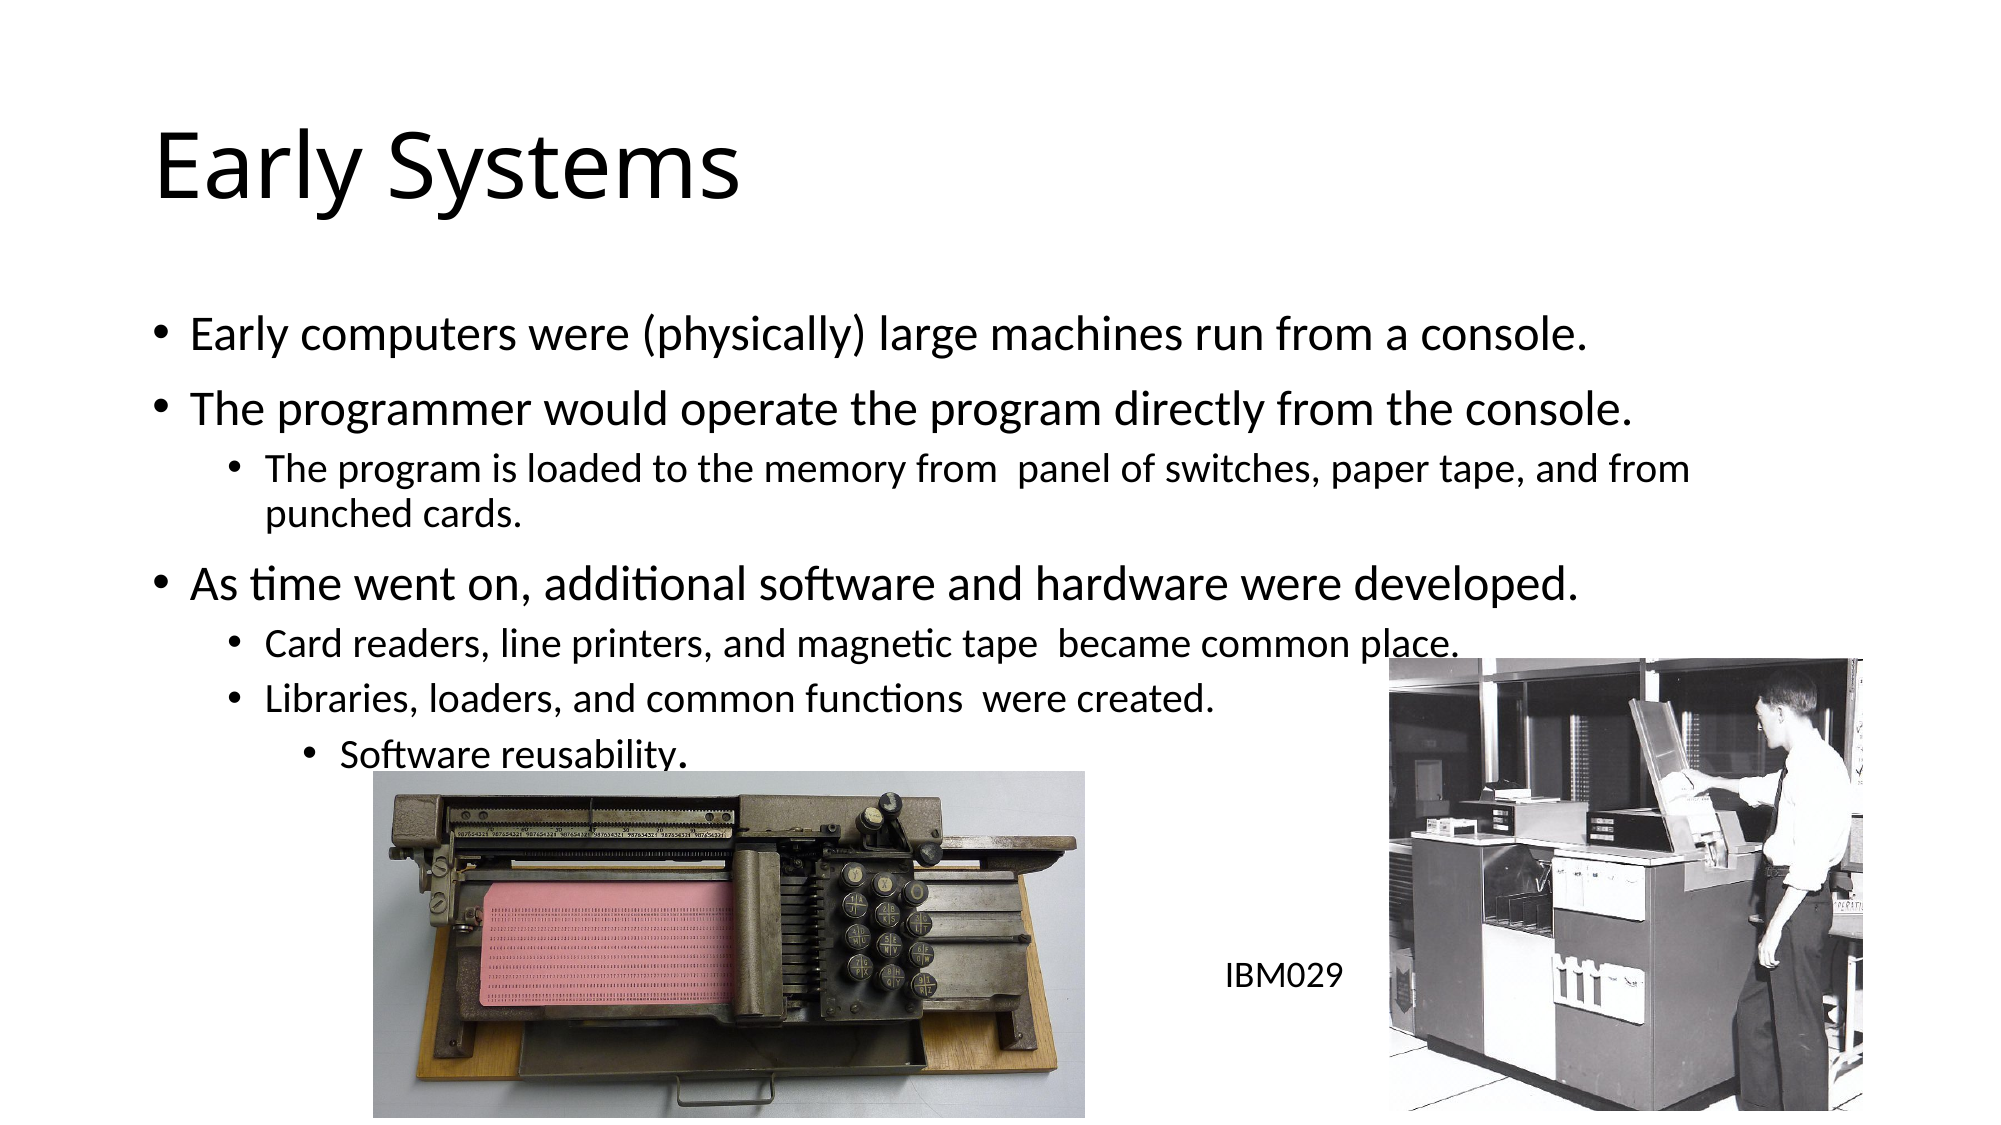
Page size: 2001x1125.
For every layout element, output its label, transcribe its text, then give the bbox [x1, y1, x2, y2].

list Early computers were (physically) large machines run from a console. The programmer would operate the program directly from the console. The program is loaded to the memory from panel of switches, paper tape, and from punched cards. As time went on, additional software and hardware were developed. Card readers, line printers, and magnetic tape became common place. Libraries, loaders, and common functions were created. Software reusability. [137, 299, 1863, 1014]
text_box IBM029 [1201, 942, 1359, 1003]
title Early Systems [137, 59, 1863, 278]
picture [373, 771, 1085, 1118]
picture [1389, 658, 1863, 1111]
